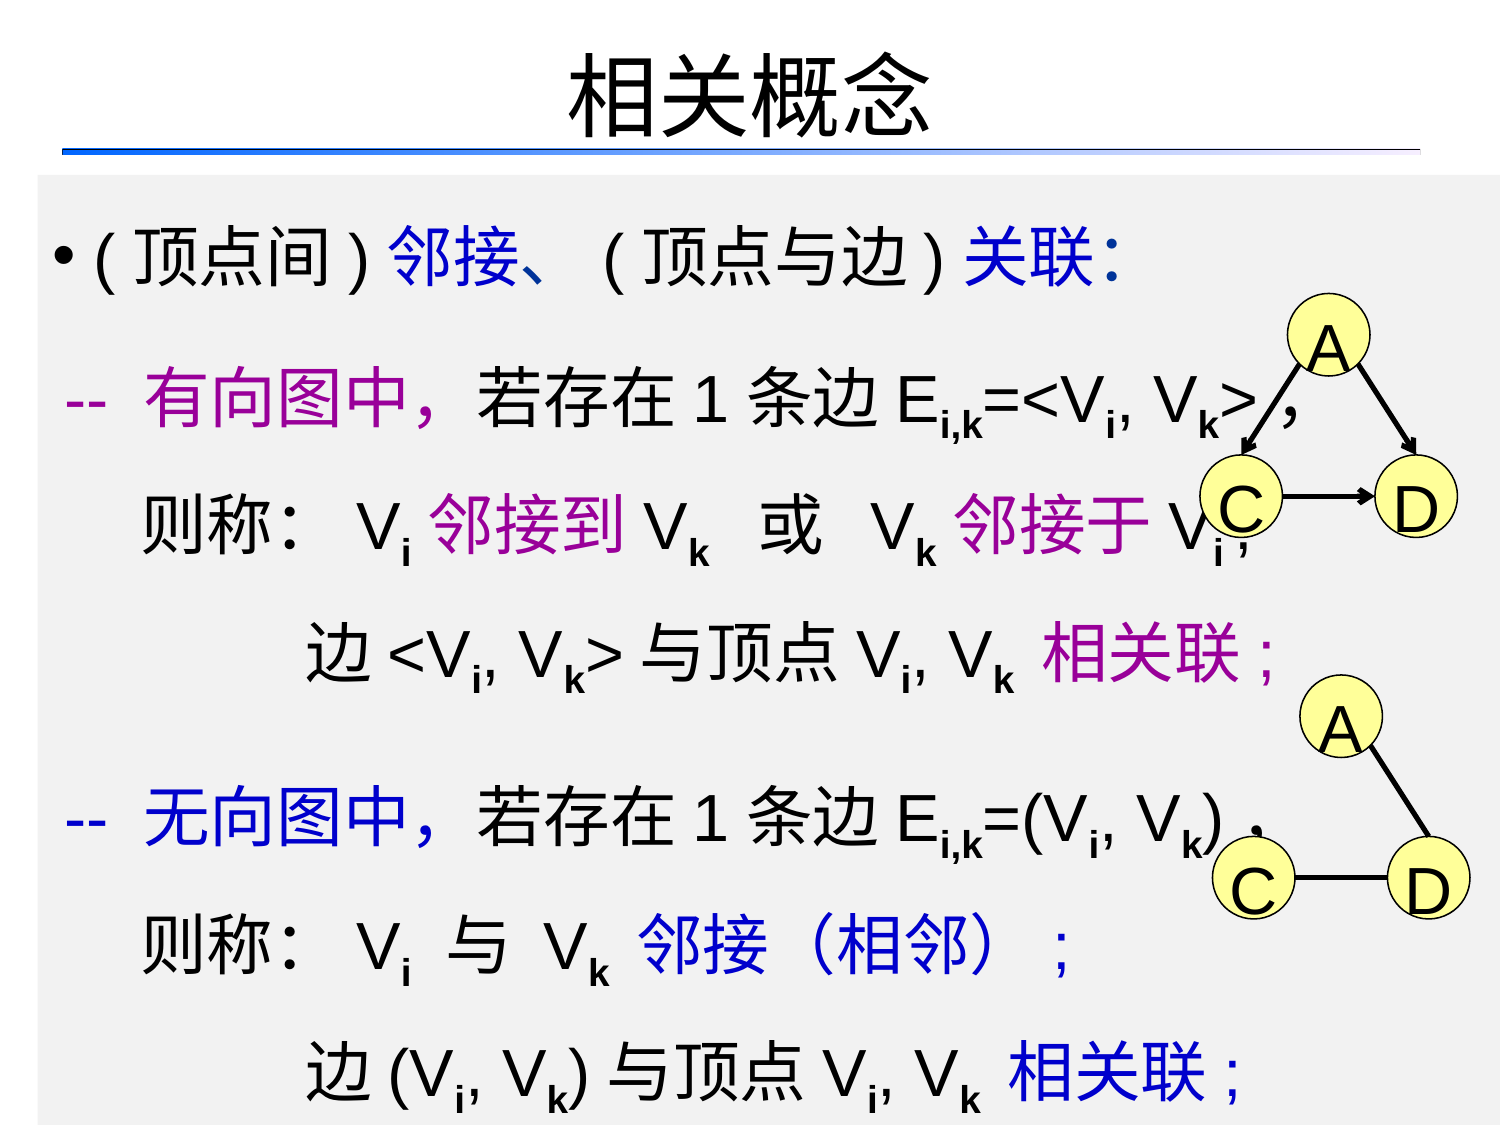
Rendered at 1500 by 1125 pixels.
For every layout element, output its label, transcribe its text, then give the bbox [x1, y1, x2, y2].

text_box A [1287, 293, 1371, 377]
text_box C [1199, 454, 1283, 538]
text_box D [1387, 836, 1471, 919]
text_box A [1299, 674, 1383, 758]
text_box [1354, 761, 1446, 821]
text_box C [1212, 836, 1295, 919]
text_box (顶点间)邻接、(顶点与边)关联： -- 有向图中，若存在1条边Ei,k=<Vi, Vk>， 则称：Vi邻接到Vk 或 Vk邻接于Vi ; 边<Vi, Vk>与顶点Vi, Vk 相关联; -- 无向图中，若存在1条边Ei,k=(Vi, Vk)， 则称：Vi 与 Vk 邻接（相邻）; 边(Vi, Vk)与顶点Vi, Vk 相关联; [37, 174, 1500, 1125]
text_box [1224, 380, 1317, 439]
text_box D [1374, 454, 1458, 538]
title 相关概念 [74, 0, 1426, 174]
text_box [62, 148, 1421, 155]
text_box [1341, 379, 1433, 439]
